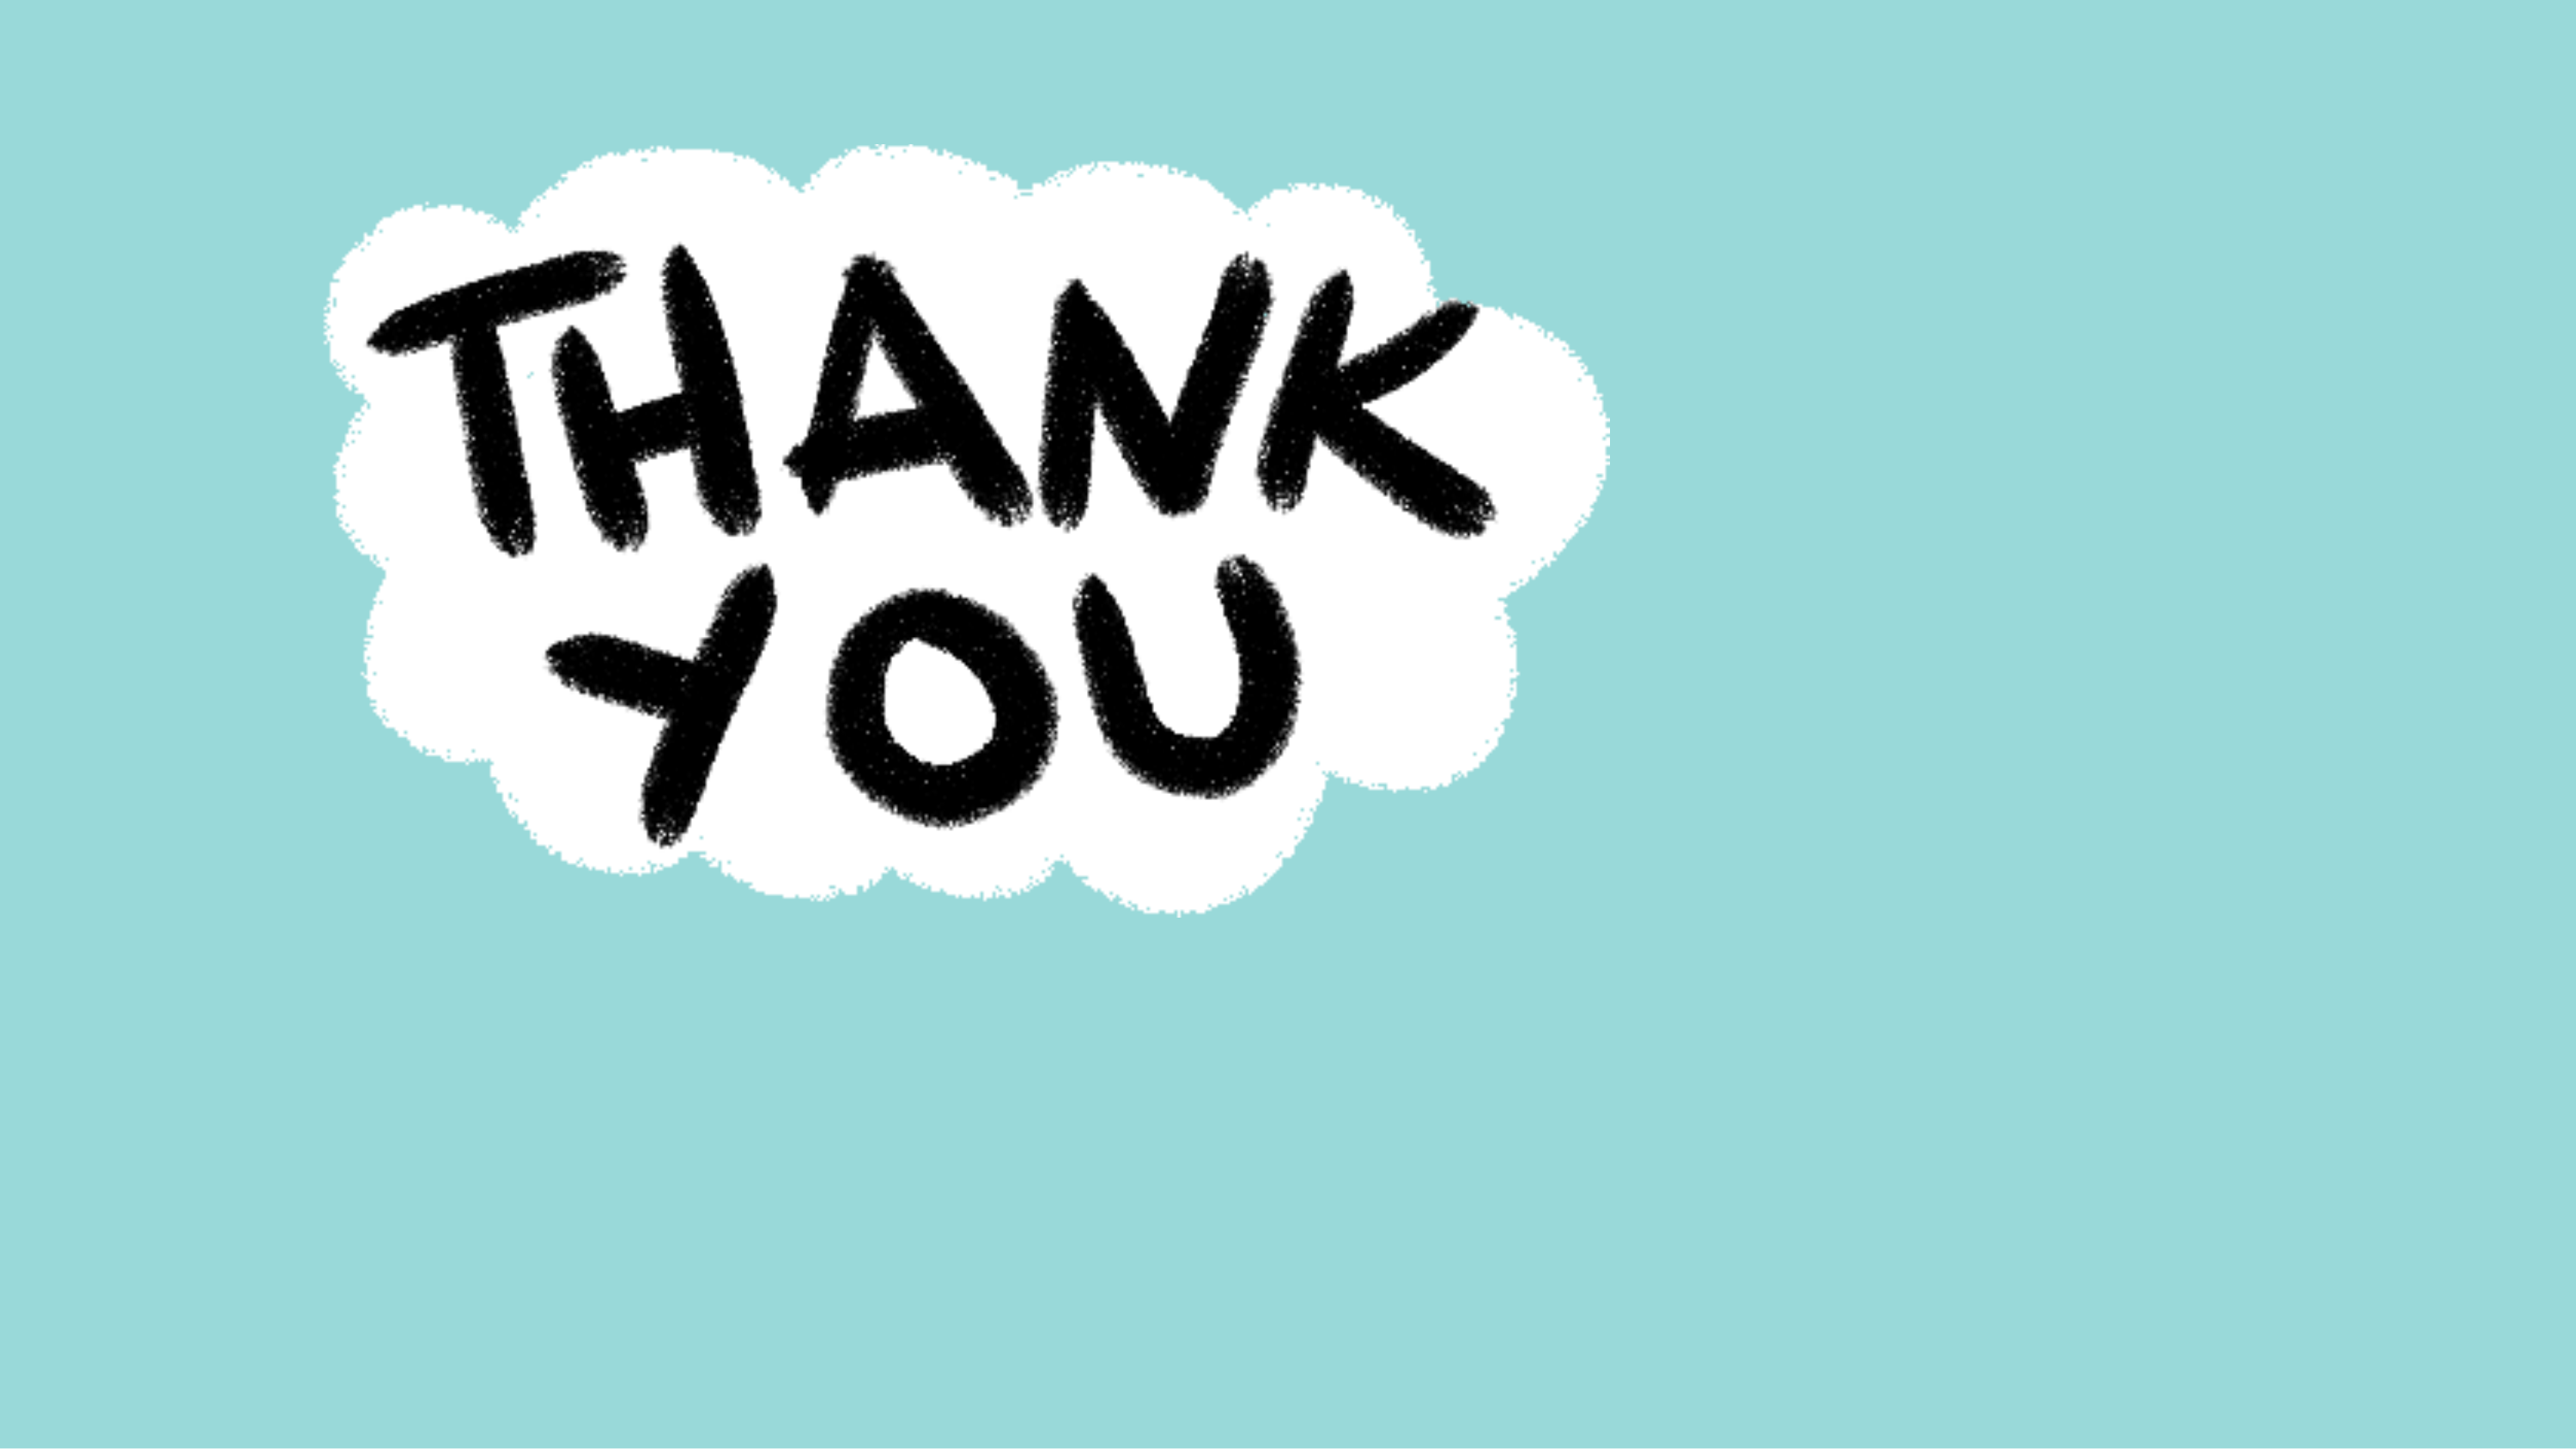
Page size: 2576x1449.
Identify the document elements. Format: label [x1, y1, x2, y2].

picture [321, 144, 1611, 918]
